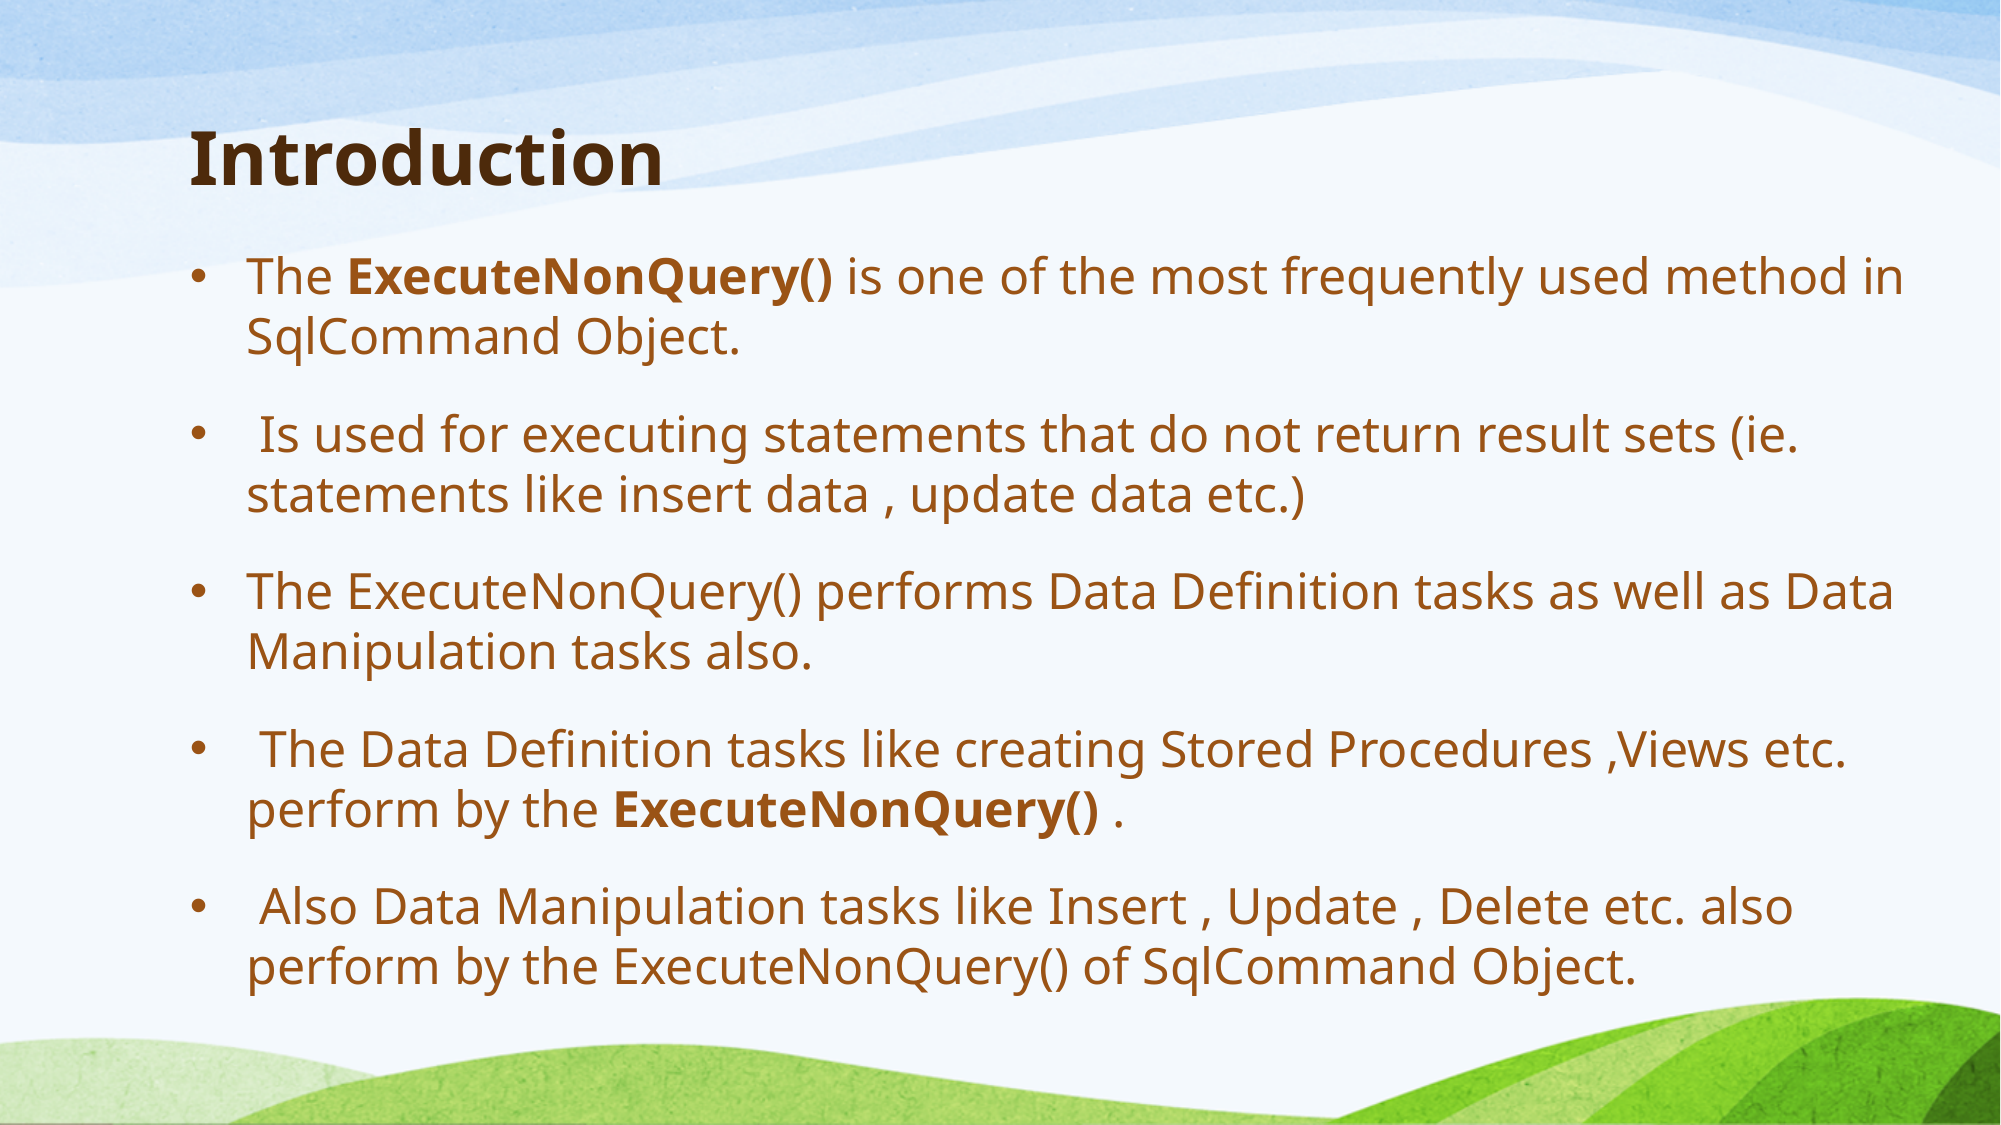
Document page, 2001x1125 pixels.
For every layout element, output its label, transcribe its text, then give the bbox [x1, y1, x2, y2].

list The ExecuteNonQuery() is one of the most frequently used method in SqlCommand Object. Is used for executing statements that do not return result sets (ie. statements like insert data , update data etc.) The ExecuteNonQuery() performs Data Definition tasks as well as Data Manipulation tasks also. The Data Definition tasks like creating Stored Procedures ,Views etc. perform by the ExecuteNonQuery() . Also Data Manipulation tasks like Insert , Update , Delete etc. also perform by the ExecuteNonQuery() of SqlCommand Object. [174, 237, 1978, 932]
title Introduction [174, 50, 1825, 210]
picture [0, 0, 2001, 1125]
